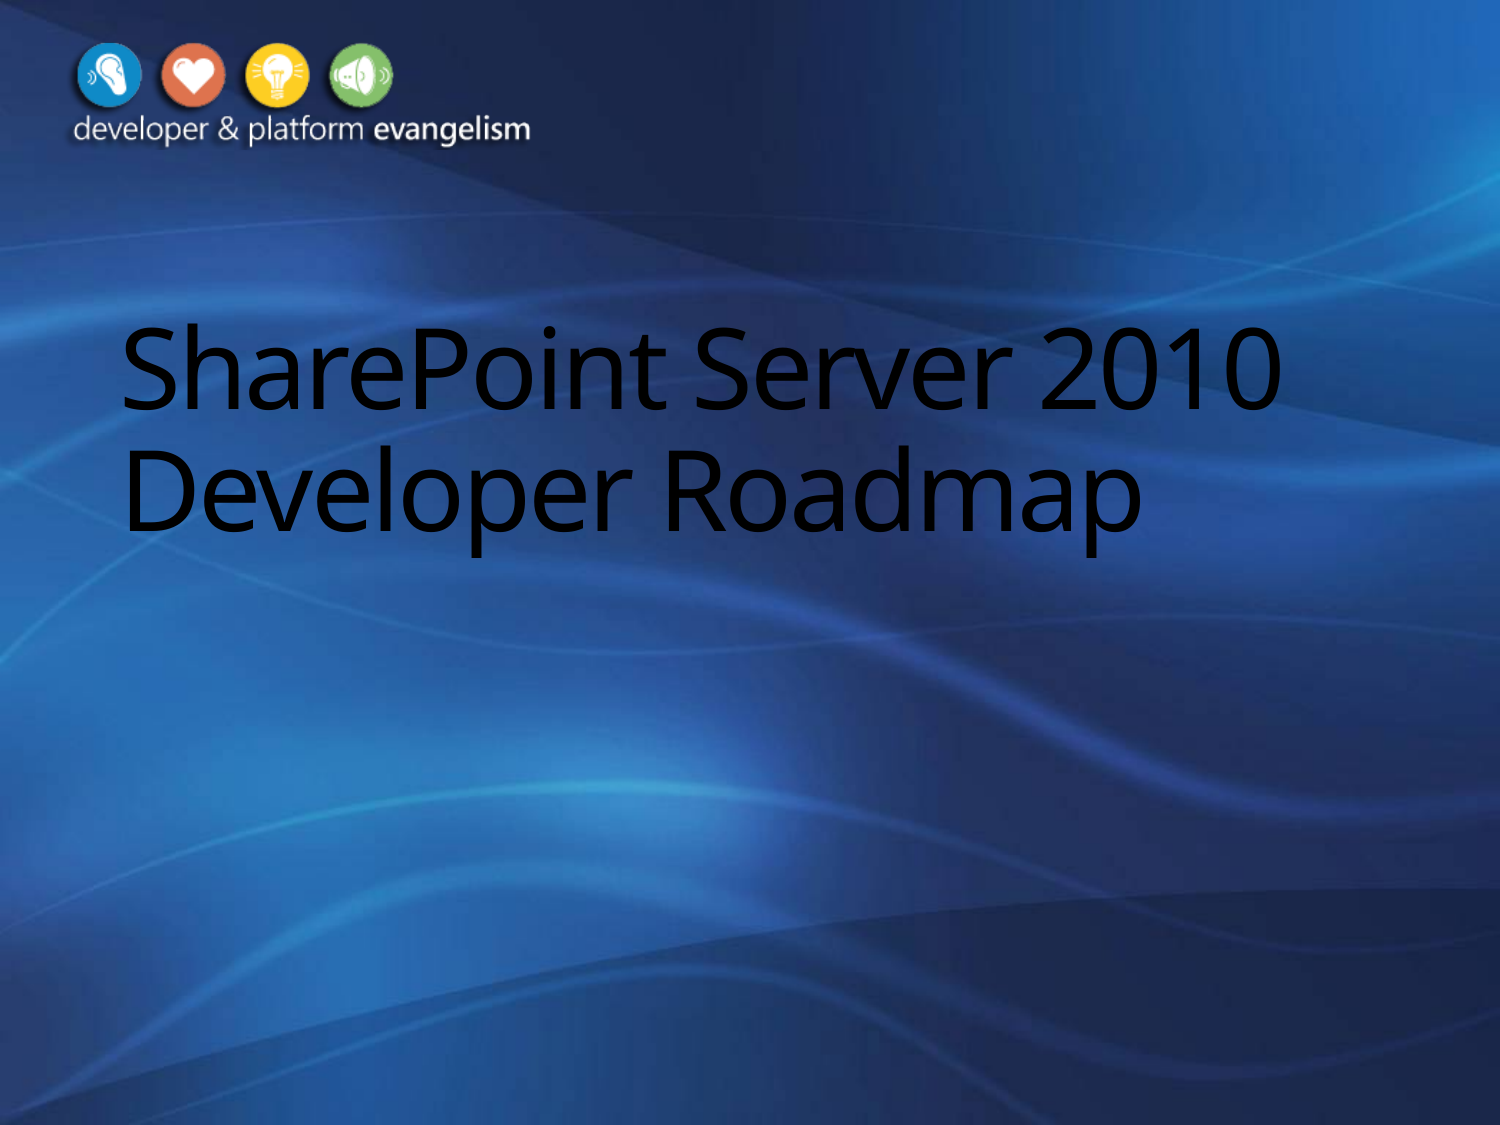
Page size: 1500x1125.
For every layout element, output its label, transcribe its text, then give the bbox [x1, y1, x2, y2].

title SharePoint Server 2010 Developer Roadmap [119, 312, 1380, 563]
picture [0, 0, 1500, 1125]
